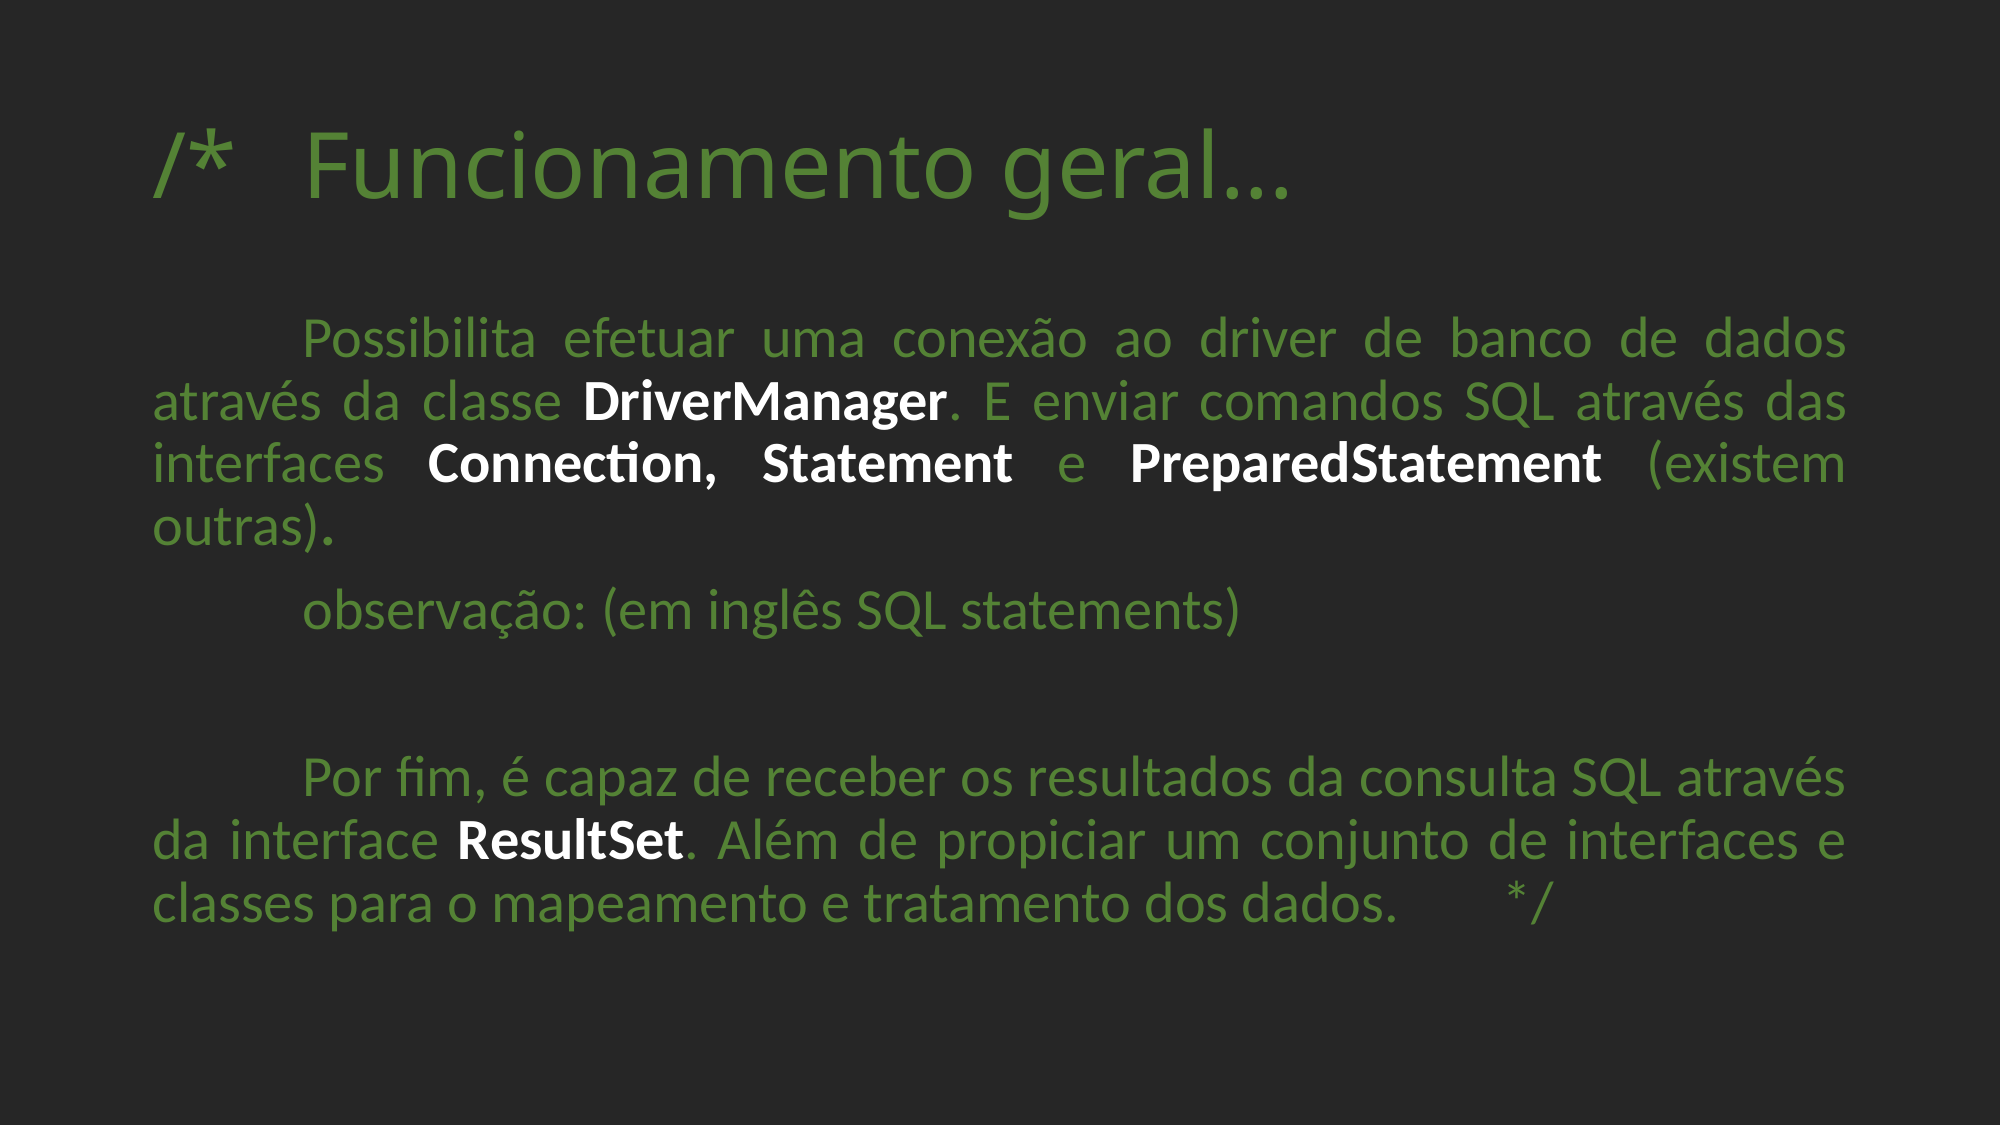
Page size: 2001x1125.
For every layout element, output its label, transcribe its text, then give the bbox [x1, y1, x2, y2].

title /* Funcionamento geral... [137, 59, 1863, 278]
list Possibilita efetuar uma conexão ao driver de banco de dados através da classe DriverManager. E enviar comandos SQL através das interfaces Connection, Statement e PreparedStatement (existem outras). observação: (em inglês SQL statements) Por fim, é capaz de receber os resultados da consulta SQL através da interface ResultSet. Além de propiciar um conjunto de interfaces e classes para o mapeamento e tratamento dos dados. */ [137, 299, 1863, 1014]
